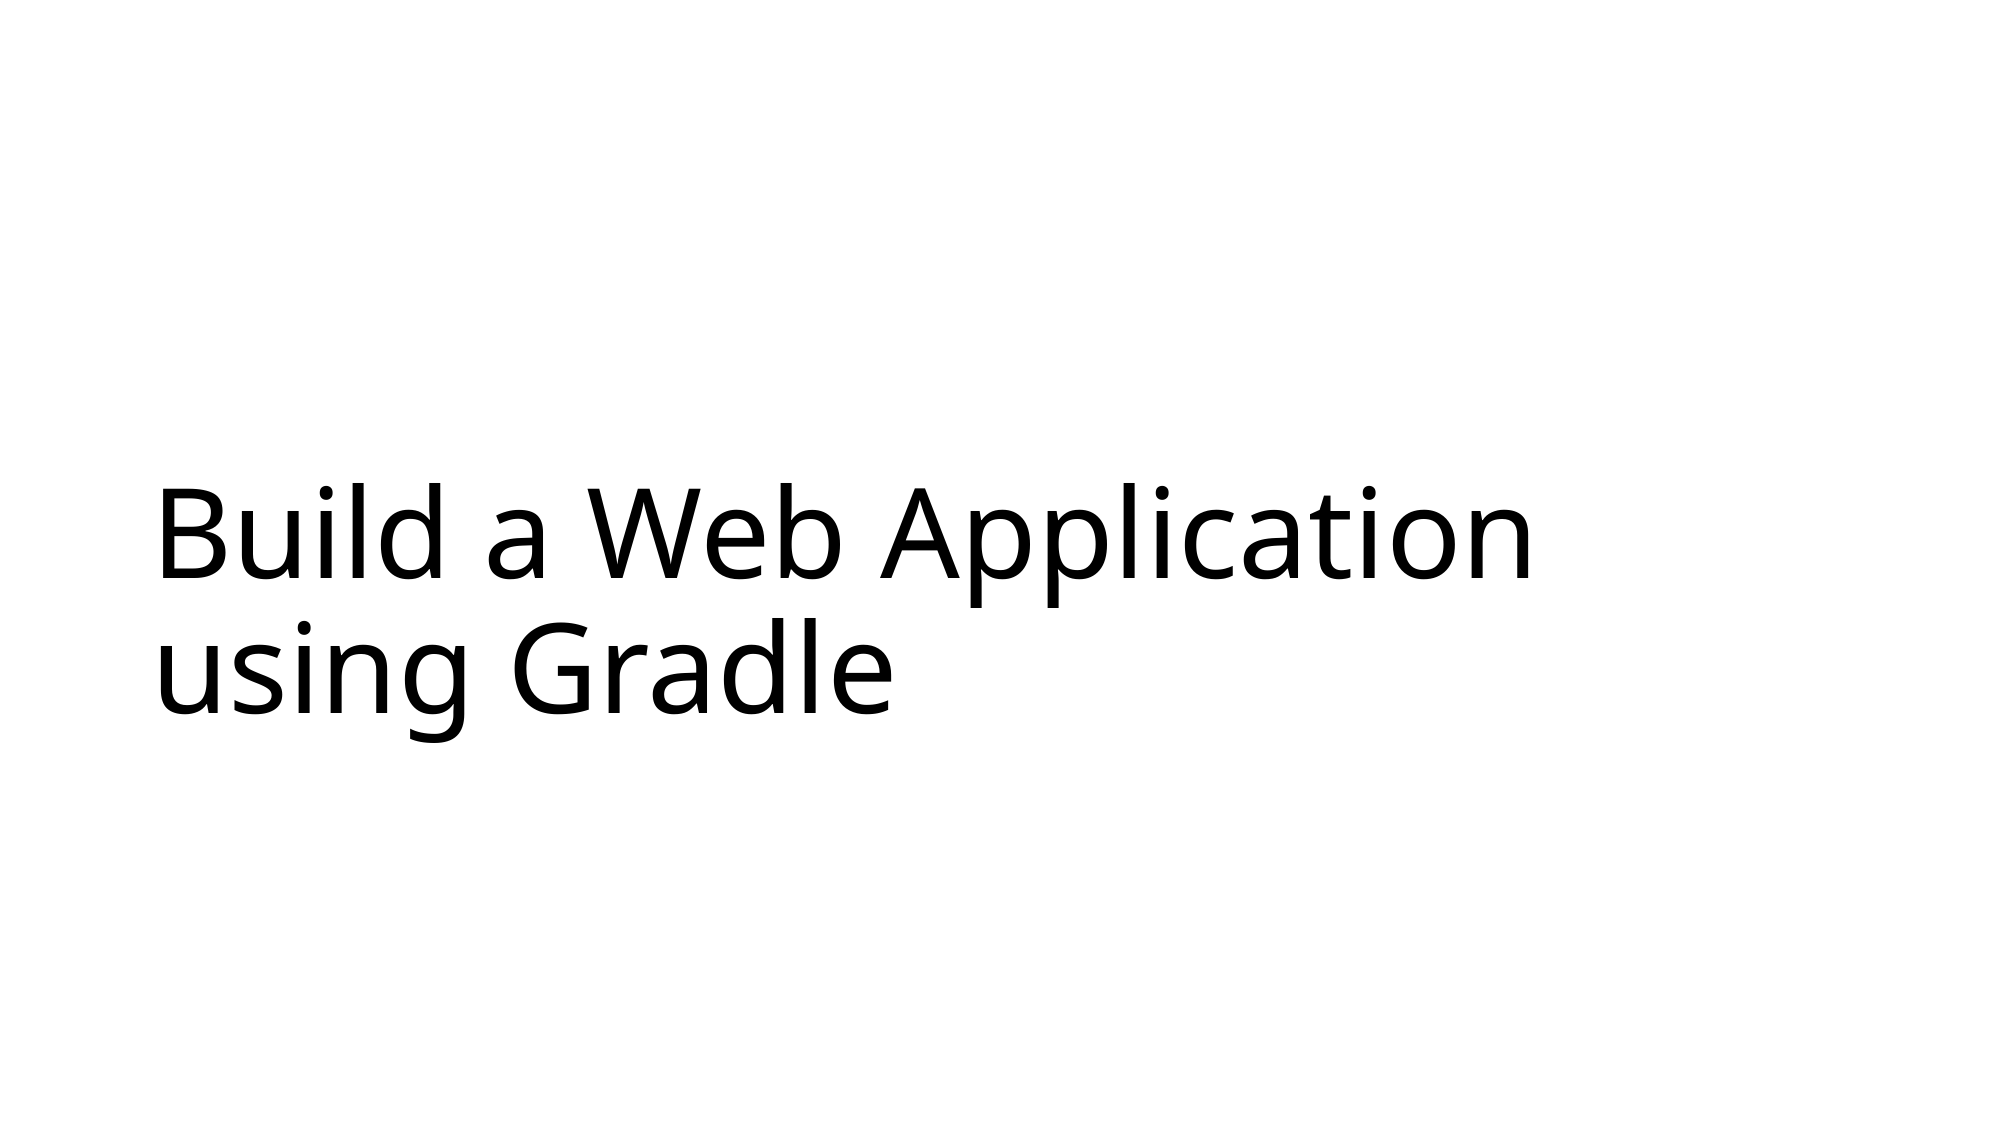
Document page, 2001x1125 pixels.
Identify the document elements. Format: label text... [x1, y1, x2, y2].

title Build a Web Application using Gradle [136, 280, 1862, 749]
